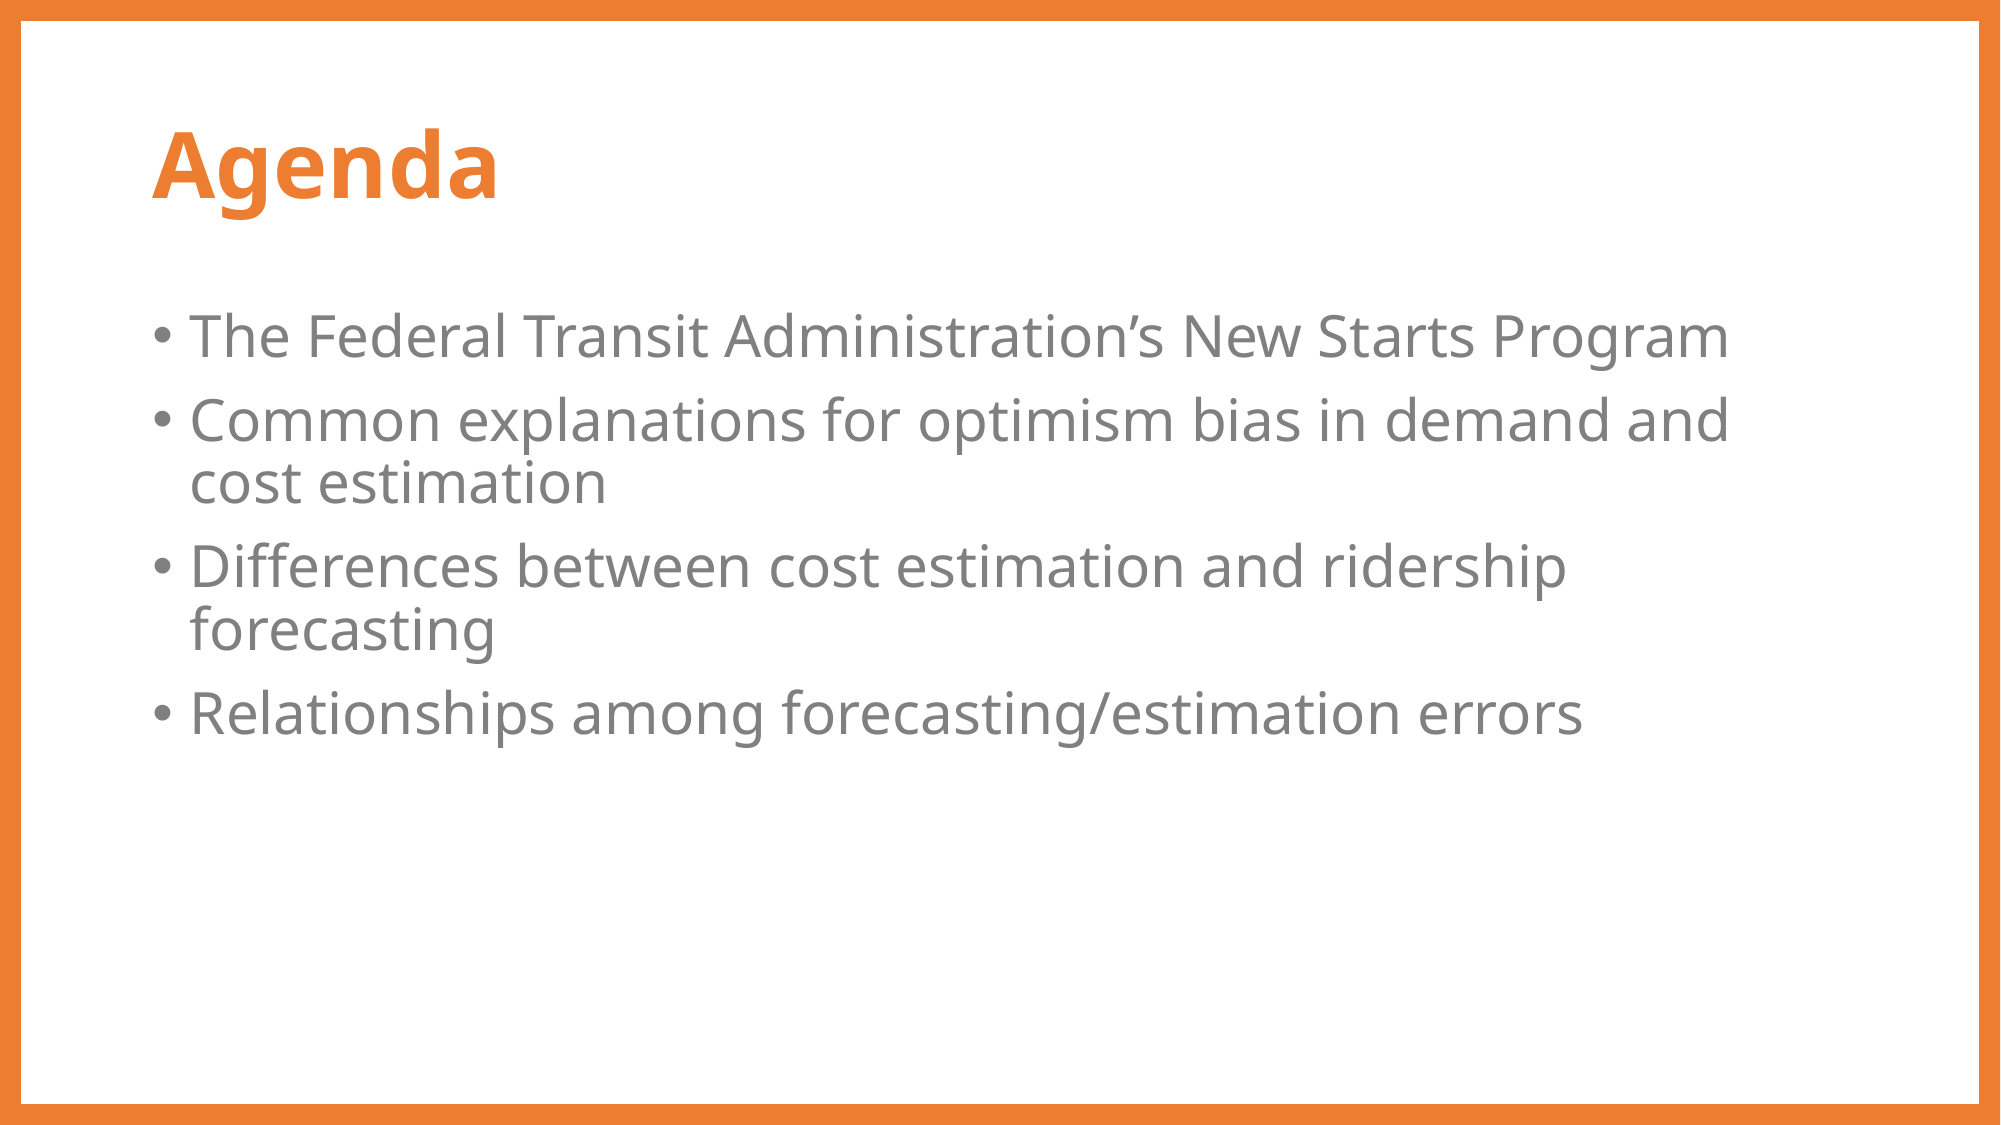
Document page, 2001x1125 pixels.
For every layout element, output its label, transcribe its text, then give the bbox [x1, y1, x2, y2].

title Agenda [137, 59, 1863, 278]
list The Federal Transit Administration’s New Starts Program Common explanations for optimism bias in demand and cost estimation Differences between cost estimation and ridership forecasting Relationships among forecasting/estimation errors [137, 299, 1863, 1014]
